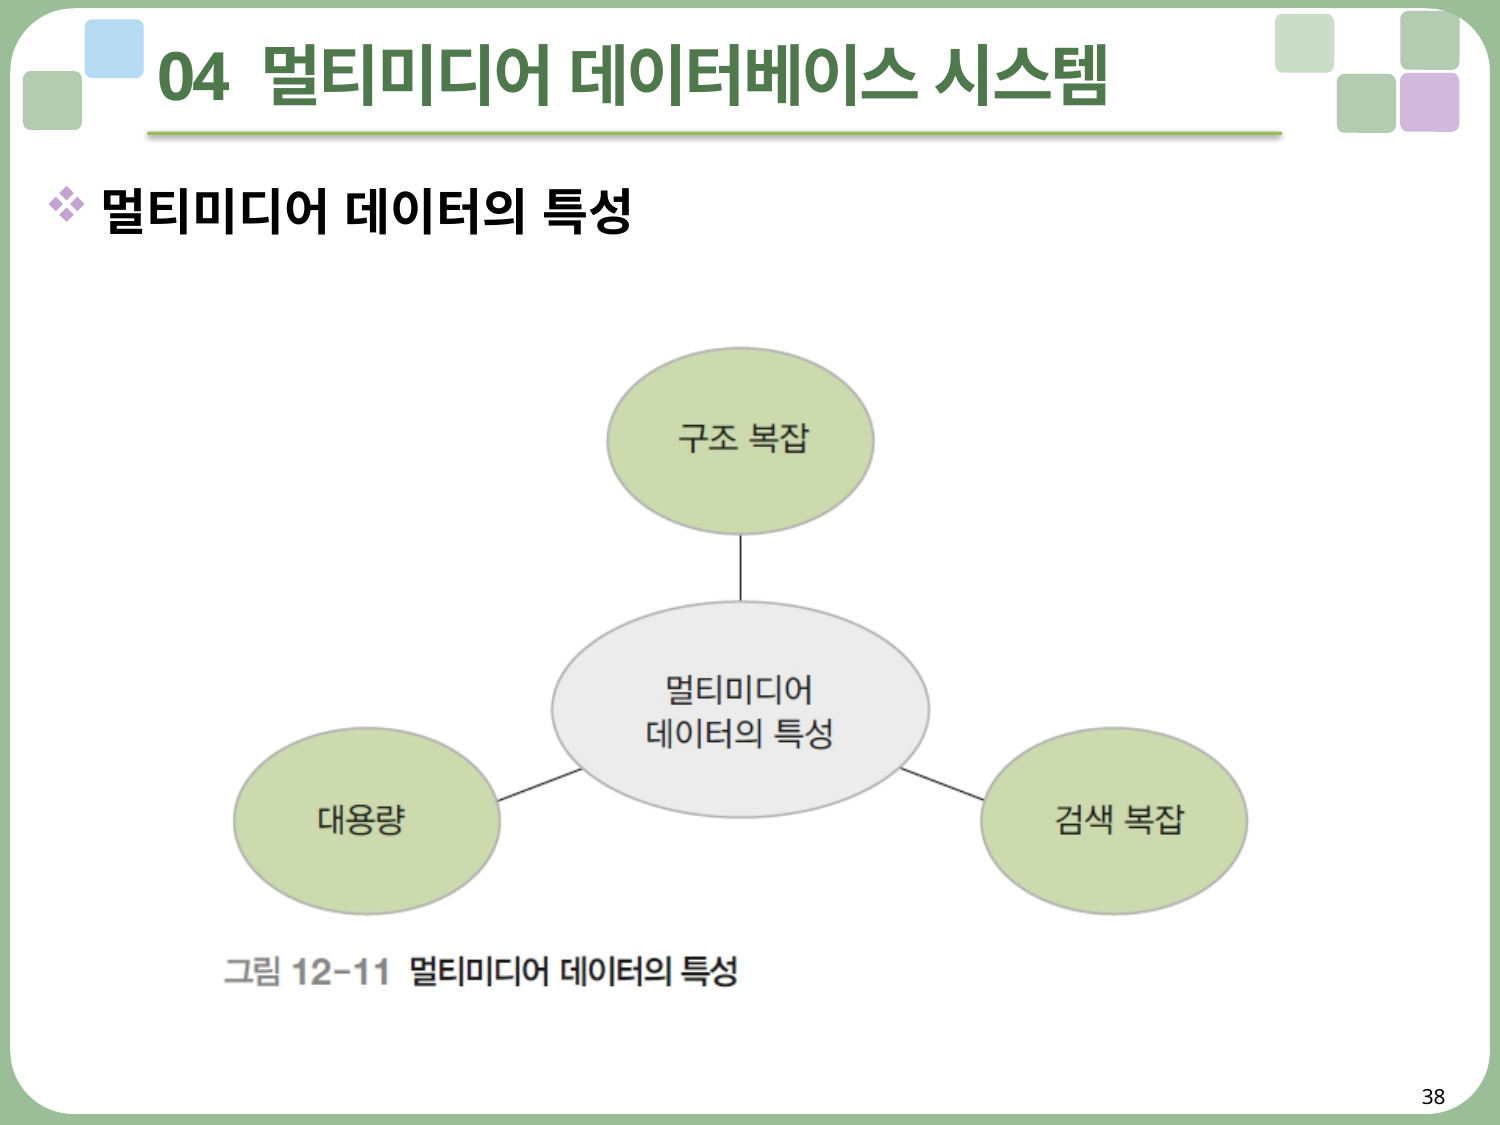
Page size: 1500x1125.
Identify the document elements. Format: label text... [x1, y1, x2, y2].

title 04 멀티미디어 데이터베이스 시스템 [142, 25, 1459, 123]
list 멀티미디어 데이터의 특성 [29, 172, 1459, 1083]
picture [0, 0, 1500, 1125]
